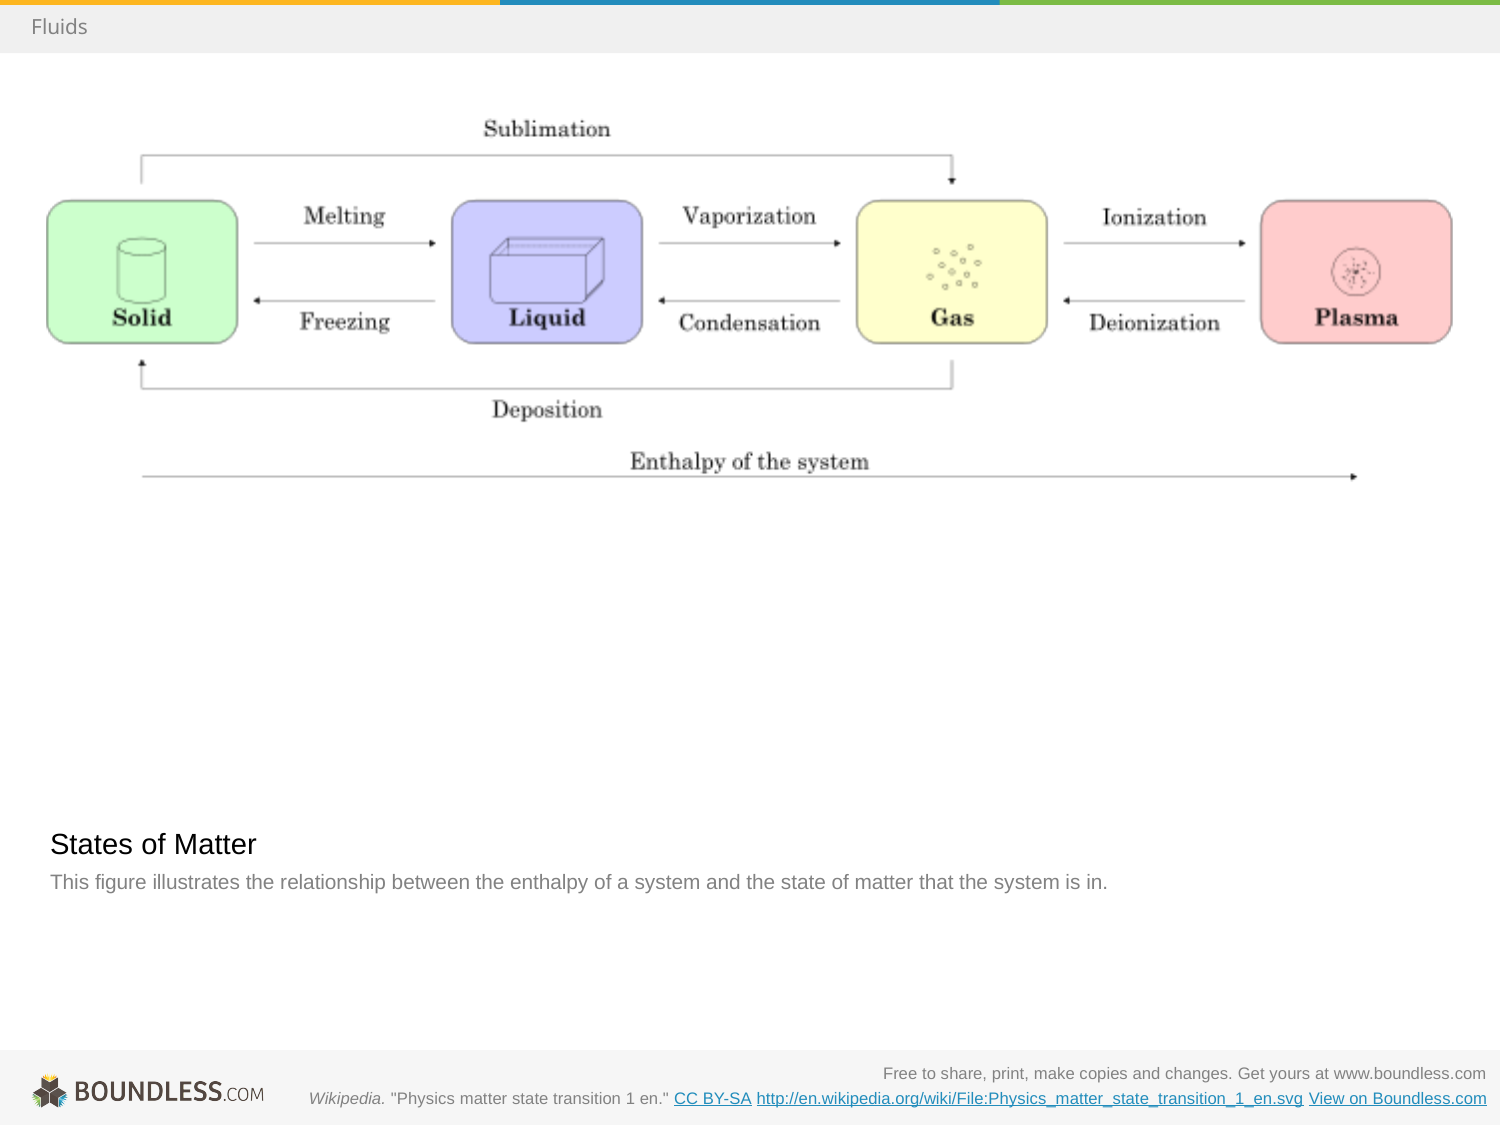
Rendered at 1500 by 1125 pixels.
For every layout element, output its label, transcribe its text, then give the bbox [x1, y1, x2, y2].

text_box [0, 1050, 1500, 1125]
text_box Free to share, print, make copies and changes. Get yours at www.boundless.com [649, 1062, 1488, 1087]
picture [43, 87, 1457, 513]
text_box Wikipedia. "Physics matter state transition 1 en." CC BY-SA http://en.wikipedia.org/wiki/File:Physics_matter_state_transition_1_en.svg View on Boundless.com [274, 1087, 1488, 1125]
text_box Fluids [31, 13, 1475, 38]
list States of Matter This figure illustrates the relationship between the enthalpy of a system and the state of matter that the system is in. [50, 825, 1450, 1038]
text_box [0, 2, 1500, 54]
picture [30, 1072, 265, 1109]
